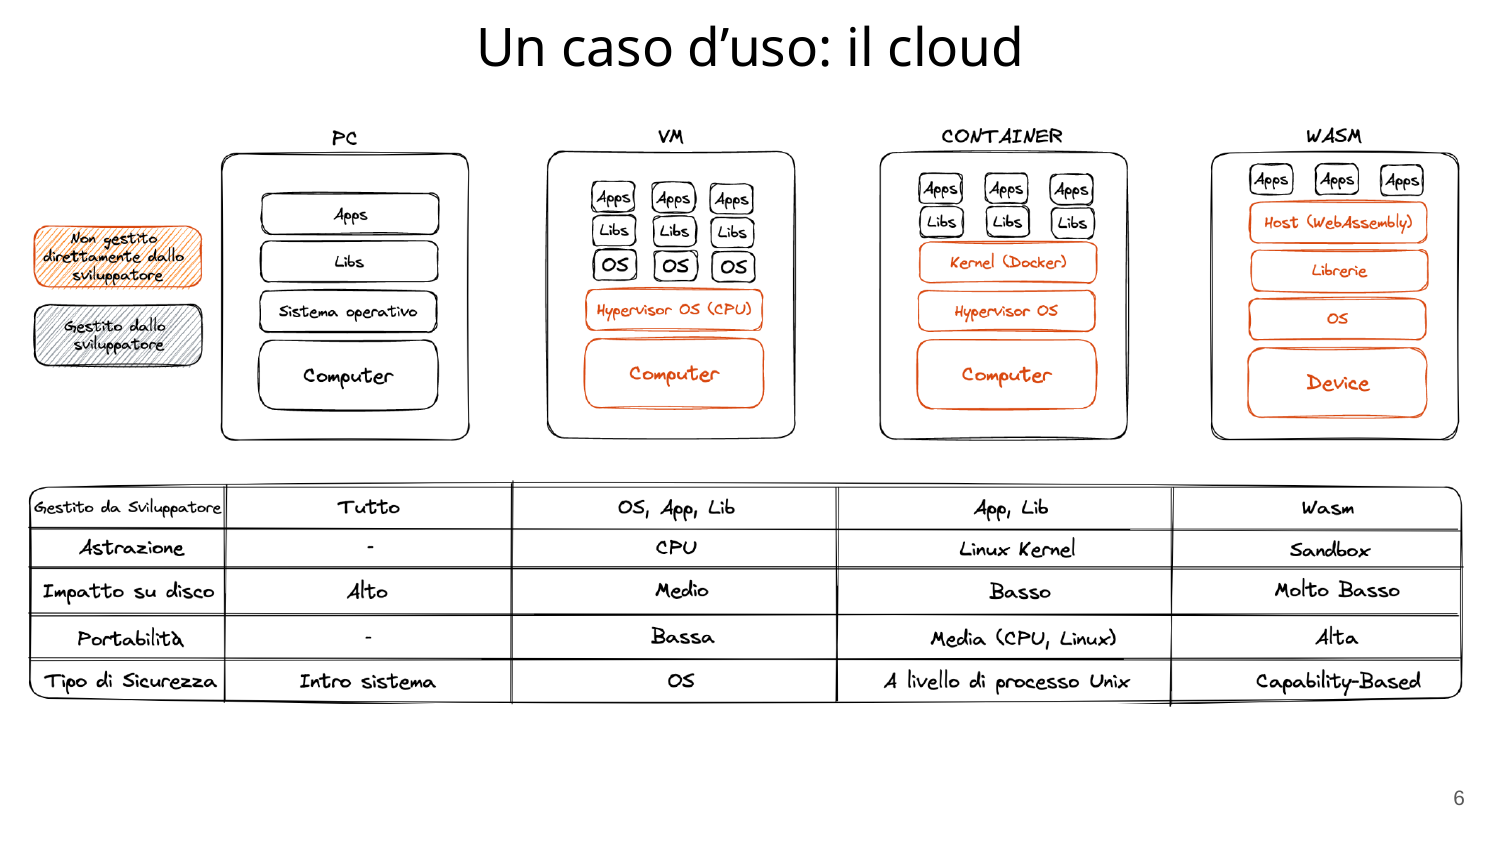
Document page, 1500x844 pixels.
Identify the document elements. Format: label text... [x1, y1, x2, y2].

slide_number ‹#› [1389, 764, 1480, 830]
title Un caso d’uso: il cloud [51, 0, 1449, 92]
picture [24, 116, 1476, 715]
